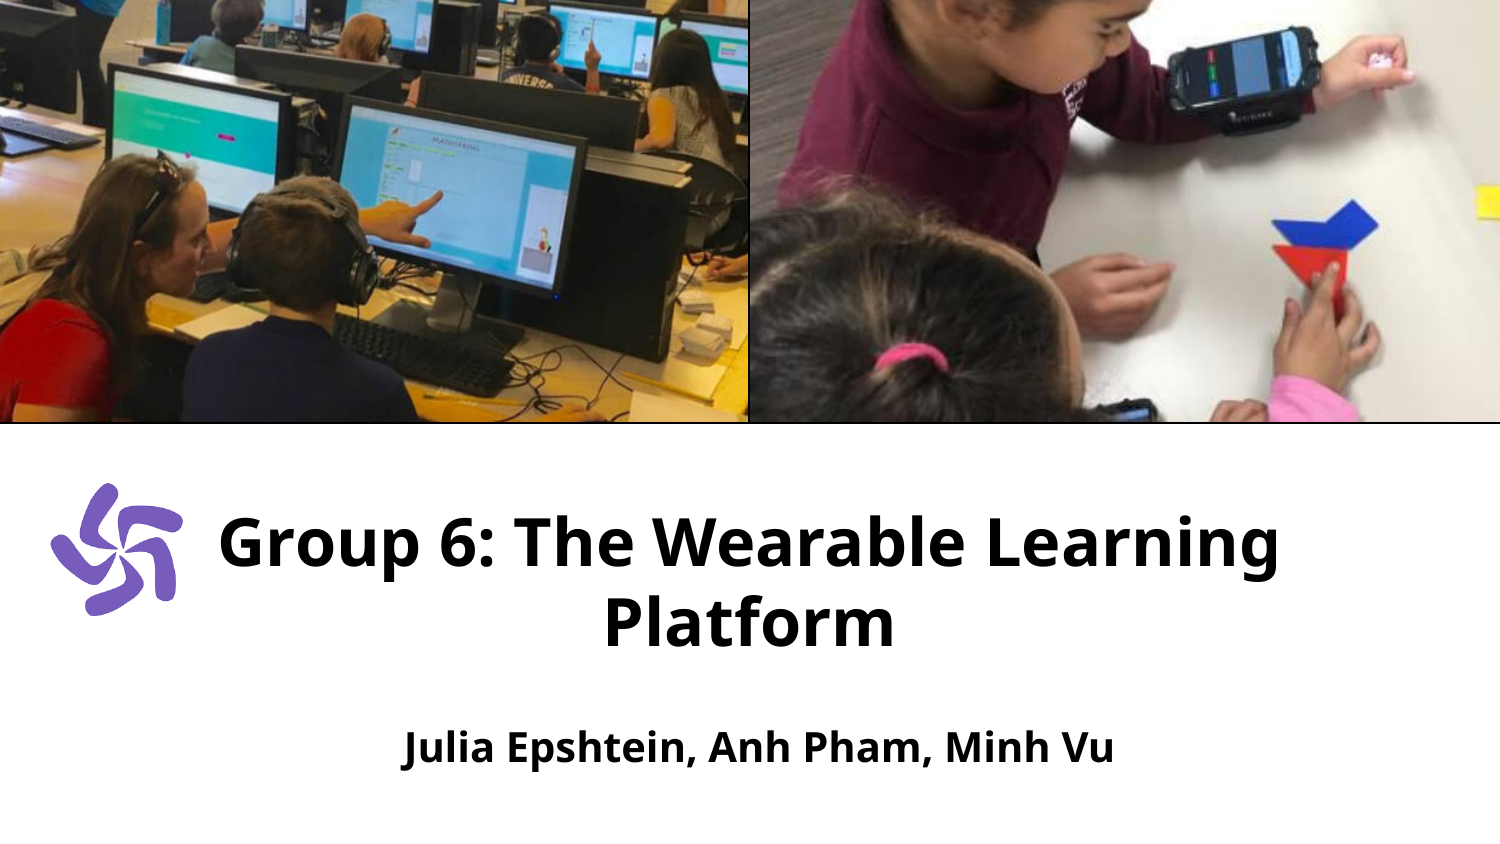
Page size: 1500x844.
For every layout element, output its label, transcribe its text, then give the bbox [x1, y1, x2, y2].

subtitle Julia Epshtein, Anh Pham, Minh Vu [239, 715, 1280, 781]
picture [42, 475, 189, 623]
title Group 6: The Wearable Learning Platform [135, 476, 1365, 675]
picture [0, 0, 1500, 423]
